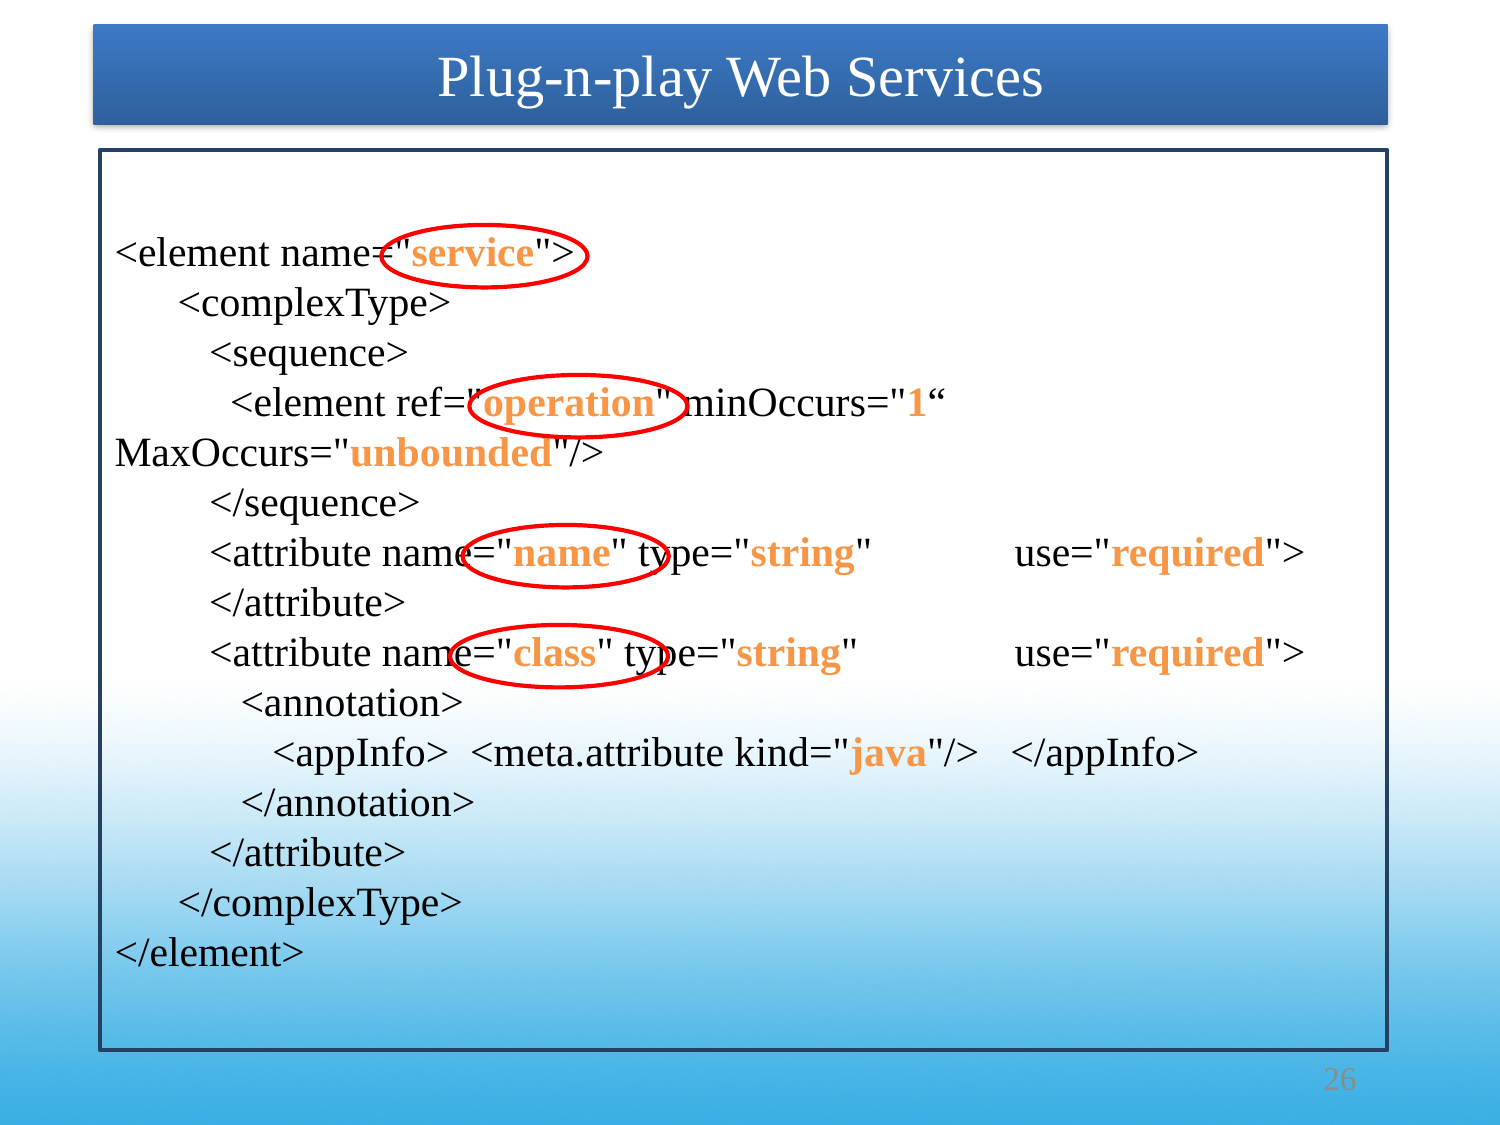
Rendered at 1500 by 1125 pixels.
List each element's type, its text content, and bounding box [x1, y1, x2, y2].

slide_number 26 [1021, 1052, 1372, 1107]
text_box [460, 522, 671, 590]
text_box [447, 622, 671, 690]
title Plug-n-play Web Services [93, 22, 1388, 125]
text_box [379, 222, 590, 290]
text_box [467, 372, 690, 440]
text_box <element name="service"> <complexType> <sequence> <element ref="operation" minOccurs="1“ MaxOccurs="unbounded"/> </sequence> <attribute name="name" type="string" use="required"> </attribute> <attribute name="class" type="string" use="required"> <annotation> <appInfo> <meta.attribute kind="java"/> </appInfo> </annotation> </attribute> </complexType> </element> [98, 148, 1389, 1052]
picture [0, 0, 1500, 1125]
